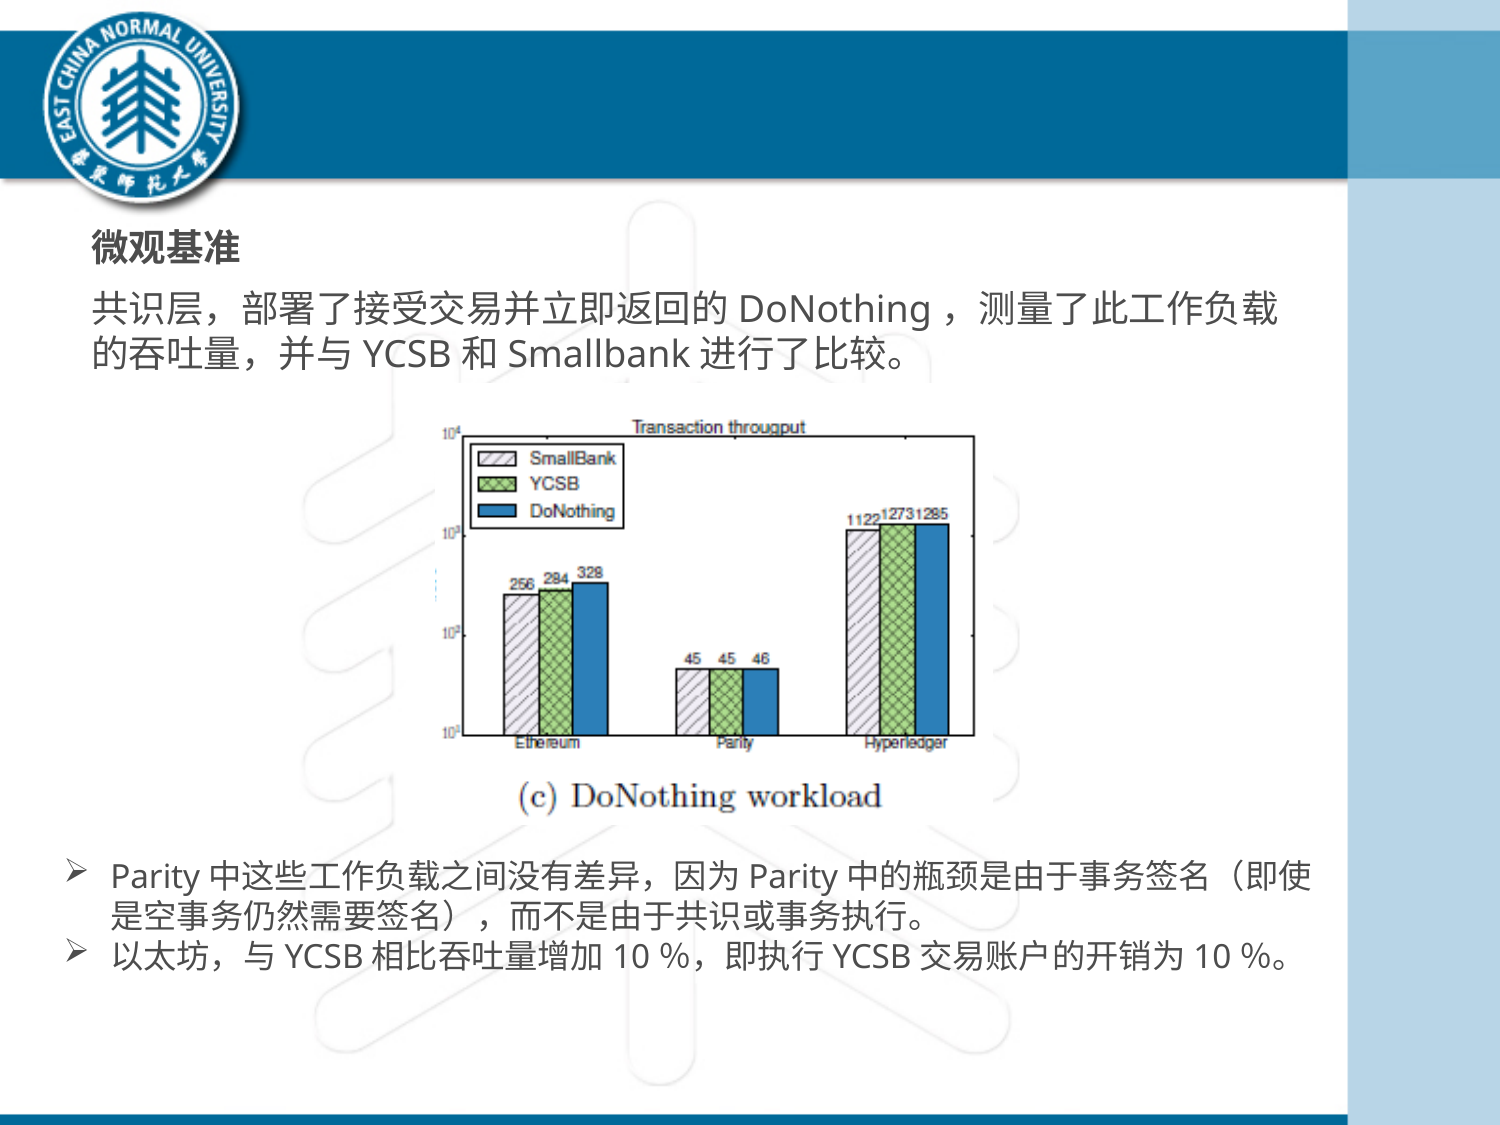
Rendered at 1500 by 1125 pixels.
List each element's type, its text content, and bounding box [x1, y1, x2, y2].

text_box Parity中这些工作负载之间没有差异，因为Parity中的瓶颈是由于事务签名（即使是空事务仍然需要签名），而不是由于共识或事务执行。 以太坊，与YCSB相比吞吐量增加10％，即执行YCSB交易账户的开销为10％。 [48, 847, 1345, 982]
text_box 共识层，部署了接受交易并立即返回的DoNothing，测量了此工作负载的吞吐量，并与YCSB和Smallbank进行了比较。 [76, 277, 1317, 383]
picture [0, 0, 1500, 1125]
text_box 微观基准 [76, 216, 1317, 277]
